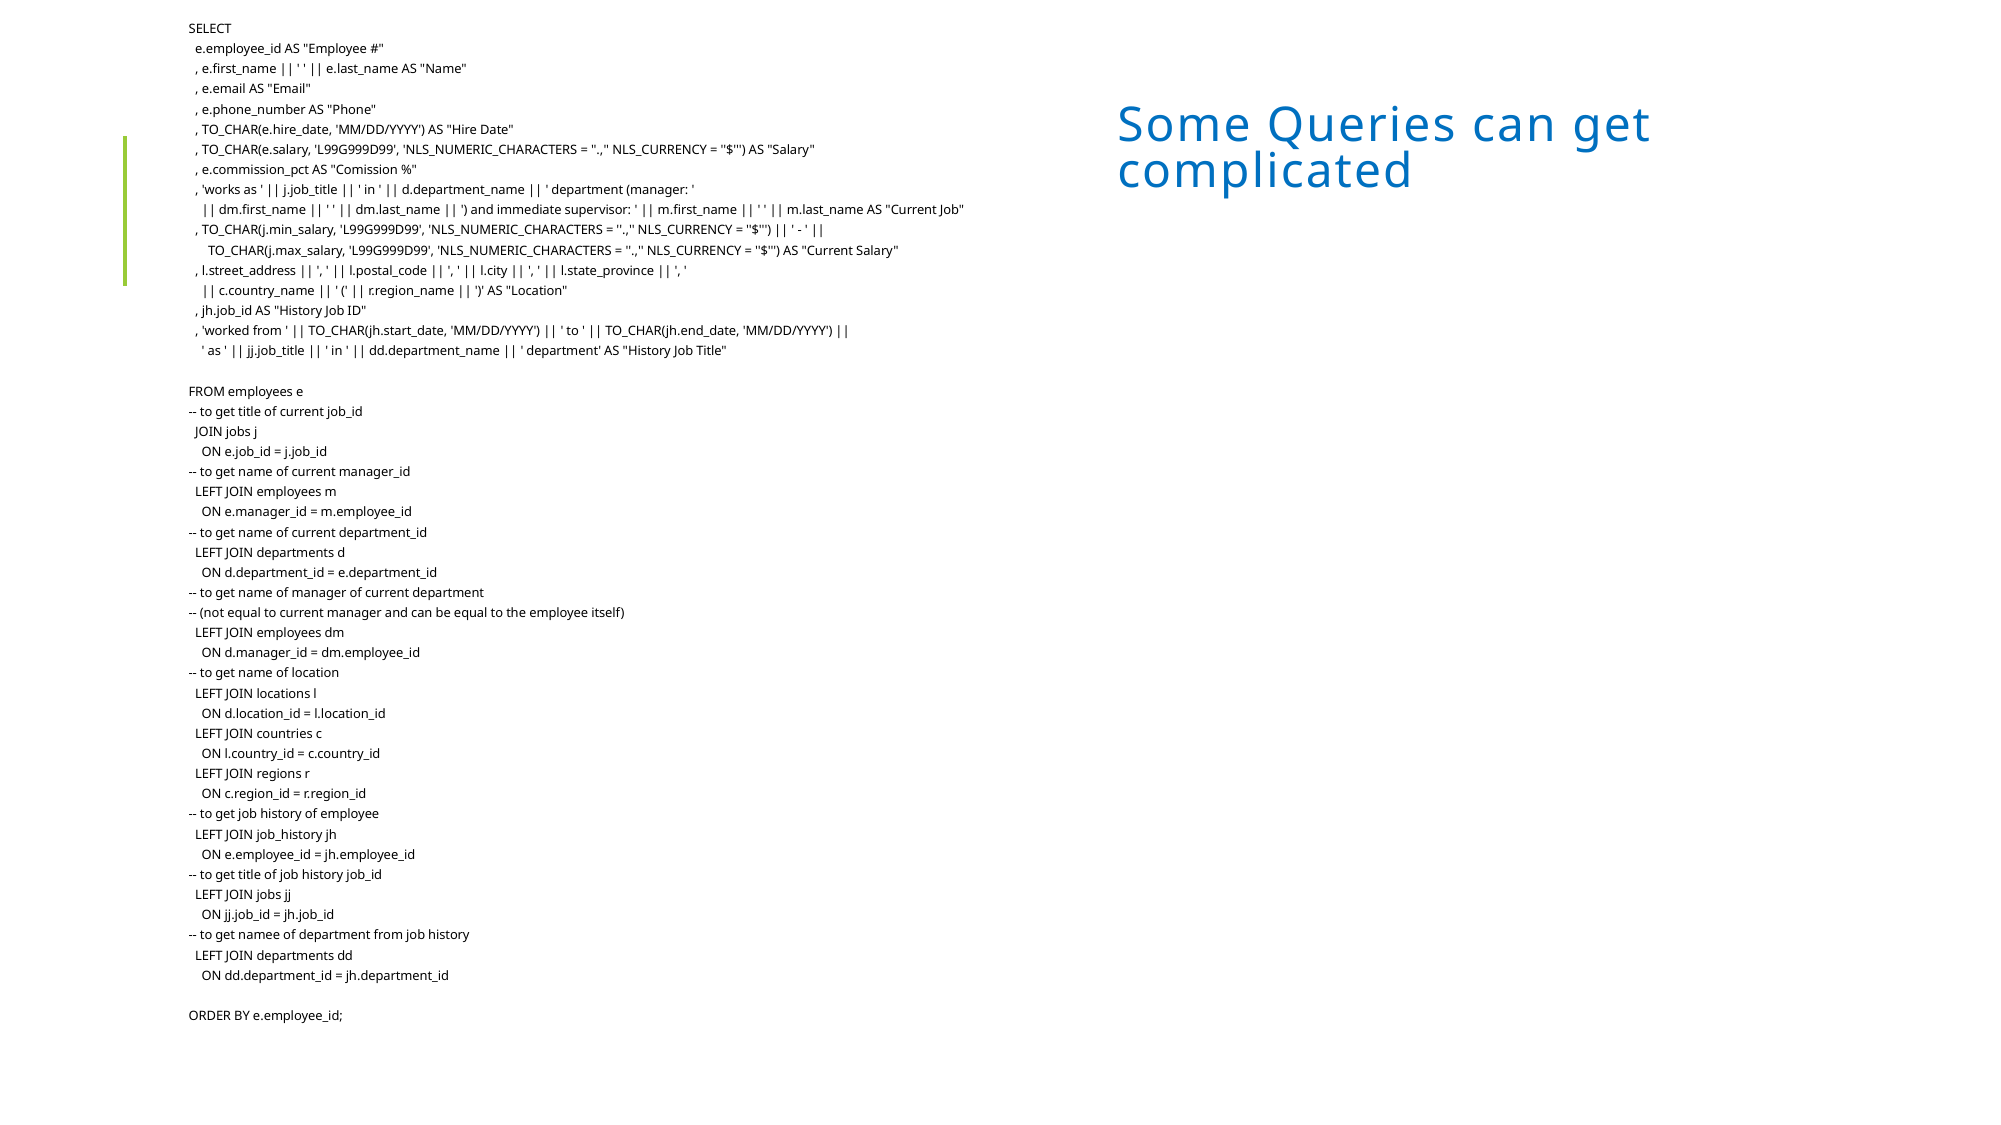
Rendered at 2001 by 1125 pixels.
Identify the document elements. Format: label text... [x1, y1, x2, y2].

list SELECT e.employee_id AS "Employee #" , e.first_name || ' ' || e.last_name AS "Name" , e.email AS "Email" , e.phone_number AS "Phone" , TO_CHAR(e.hire_date, 'MM/DD/YYYY') AS "Hire Date" , TO_CHAR(e.salary, 'L99G999D99', 'NLS_NUMERIC_CHARACTERS = ''.,'' NLS_CURRENCY = ''$''') AS "Salary" , e.commission_pct AS "Comission %" , 'works as ' || j.job_title || ' in ' || d.department_name || ' department (manager: ' || dm.first_name || ' ' || dm.last_name || ') and immediate supervisor: ' || m.first_name || ' ' || m.last_name AS "Current Job" , TO_CHAR(j.min_salary, 'L99G999D99', 'NLS_NUMERIC_CHARACTERS = ''.,'' NLS_CURRENCY = ''$''') || ' - ' || TO_CHAR(j.max_salary, 'L99G999D99', 'NLS_NUMERIC_CHARACTERS = ''.,'' NLS_CURRENCY = ''$''') AS "Current Salary" , l.street_address || ', ' || l.postal_code || ', ' || l.city || ', ' || l.state_province || ', ' || c.country_name || ' (' || r.region_name || ')' AS "Location" , jh.job_id AS "History Job ID" , 'worked from ' || TO_CHAR(jh.start_date, 'MM/DD/YYYY') || ' to ' || TO_CHAR(jh.end_date, 'MM/DD/YYYY') || ' as ' || jj.job_title || ' in ' || dd.department_name || ' department' AS "History Job Title" FROM employees e -- to get title of current job_id JOIN jobs j ON e.job_id = j.job_id -- to get name of current manager_id LEFT JOIN employees m ON e.manager_id = m.employee_id -- to get name of current department_id LEFT JOIN departments d ON d.department_id = e.department_id -- to get name of manager of current department -- (not equal to current manager and can be equal to the employee itself) LEFT JOIN employees dm ON d.manager_id = dm.employee_id -- to get name of location LEFT JOIN locations l ON d.location_id = l.location_id LEFT JOIN countries c ON l.country_id = c.country_id LEFT JOIN regions r ON c.region_id = r.region_id -- to get job history of employee LEFT JOIN job_history jh ON e.employee_id = jh.employee_id -- to get title of job history job_id LEFT JOIN jobs jj ON jj.job_id = jh.job_id -- to get namee of department from job history LEFT JOIN departments dd ON dd.department_id = jh.department_id ORDER BY e.employee_id; [168, 15, 1763, 1035]
